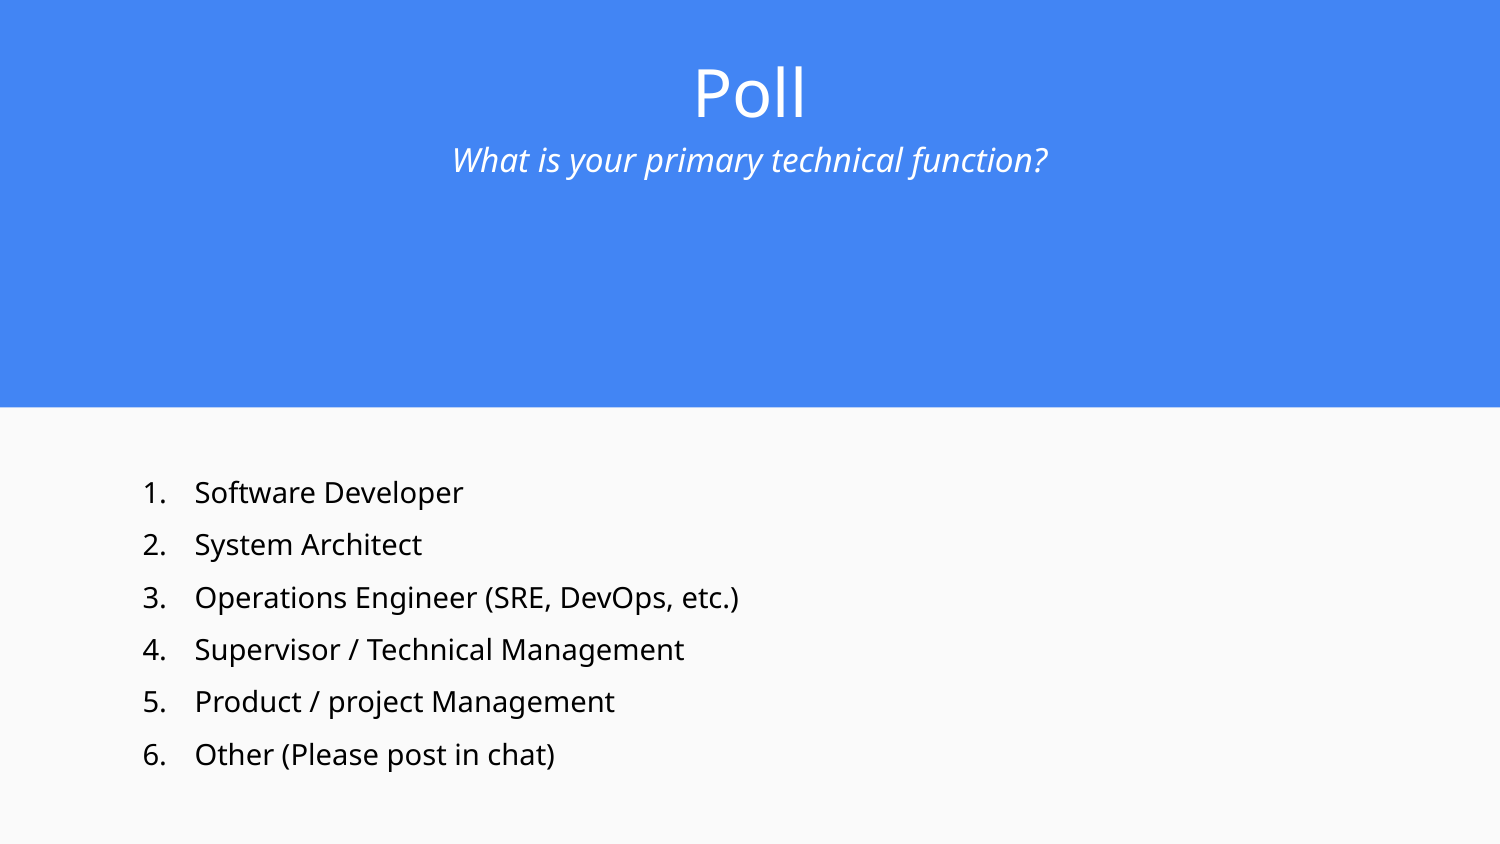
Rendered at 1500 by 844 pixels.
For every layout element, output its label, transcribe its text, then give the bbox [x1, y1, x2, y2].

text_box [0, 0, 1500, 408]
text_box Software Developer System Architect Operations Engineer (SRE, DevOps, etc.) Supervisor / Technical Management Product / project Management Other (Please post in chat) [104, 441, 1425, 801]
title Poll What is your primary technical function? [51, 36, 1449, 203]
